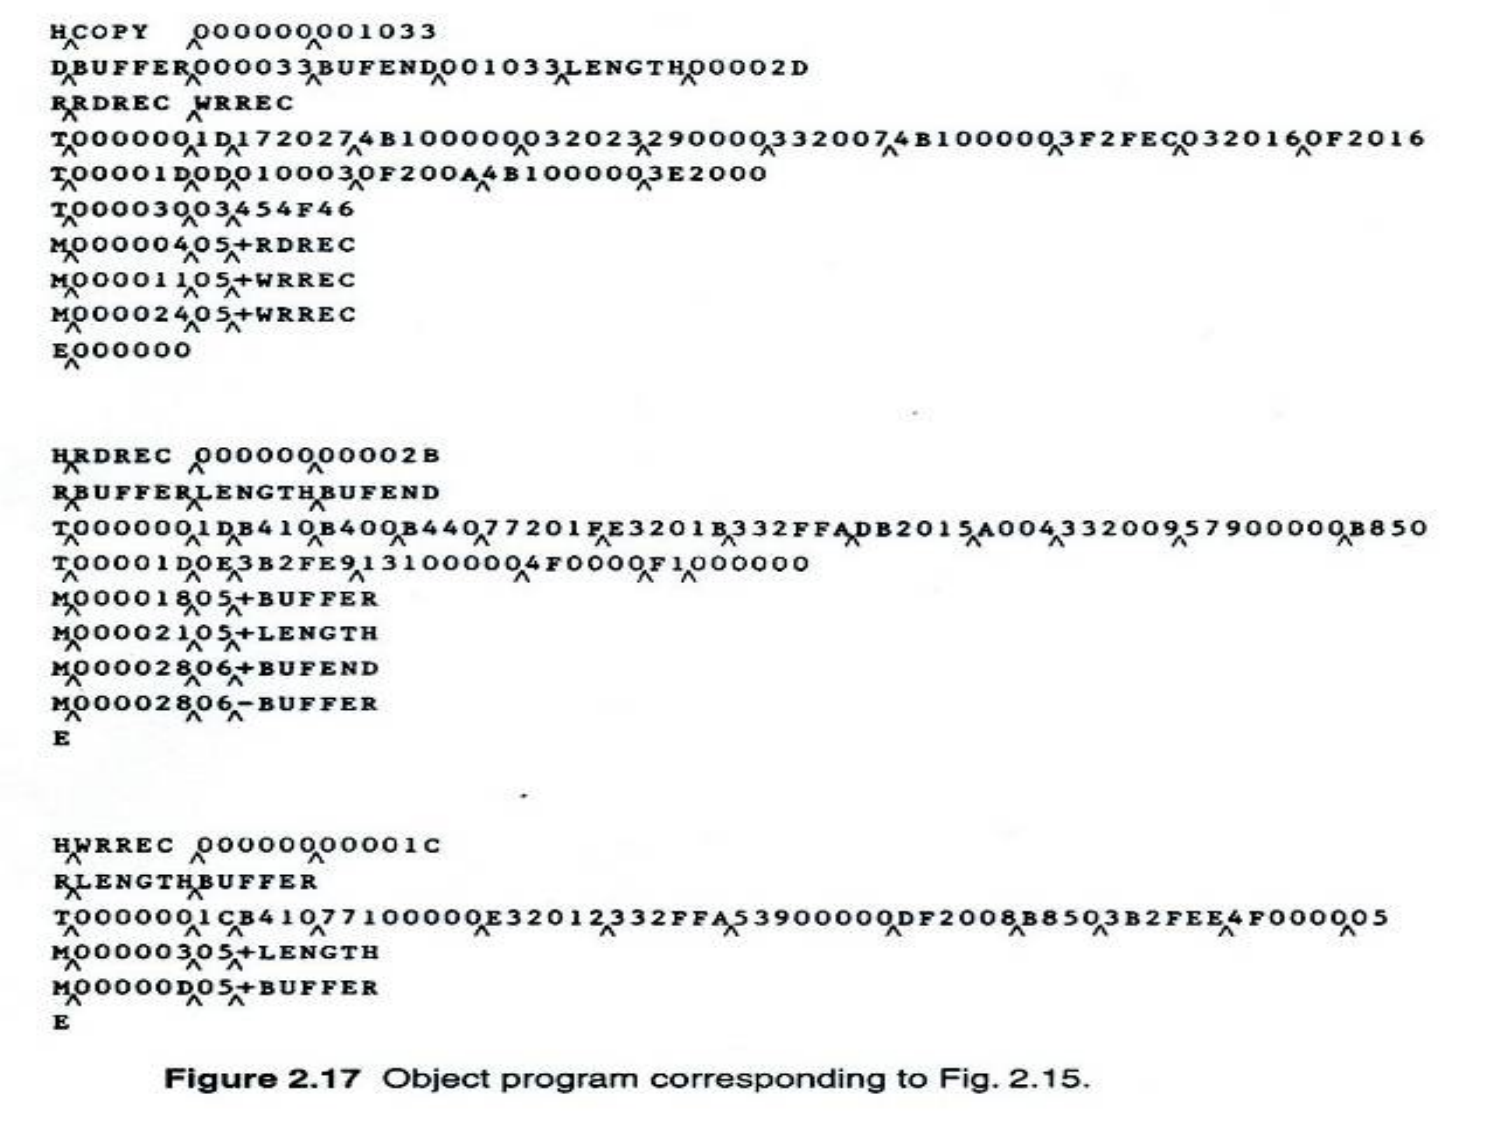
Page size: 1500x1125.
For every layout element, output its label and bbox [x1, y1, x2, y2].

list [0, 0, 1500, 1125]
